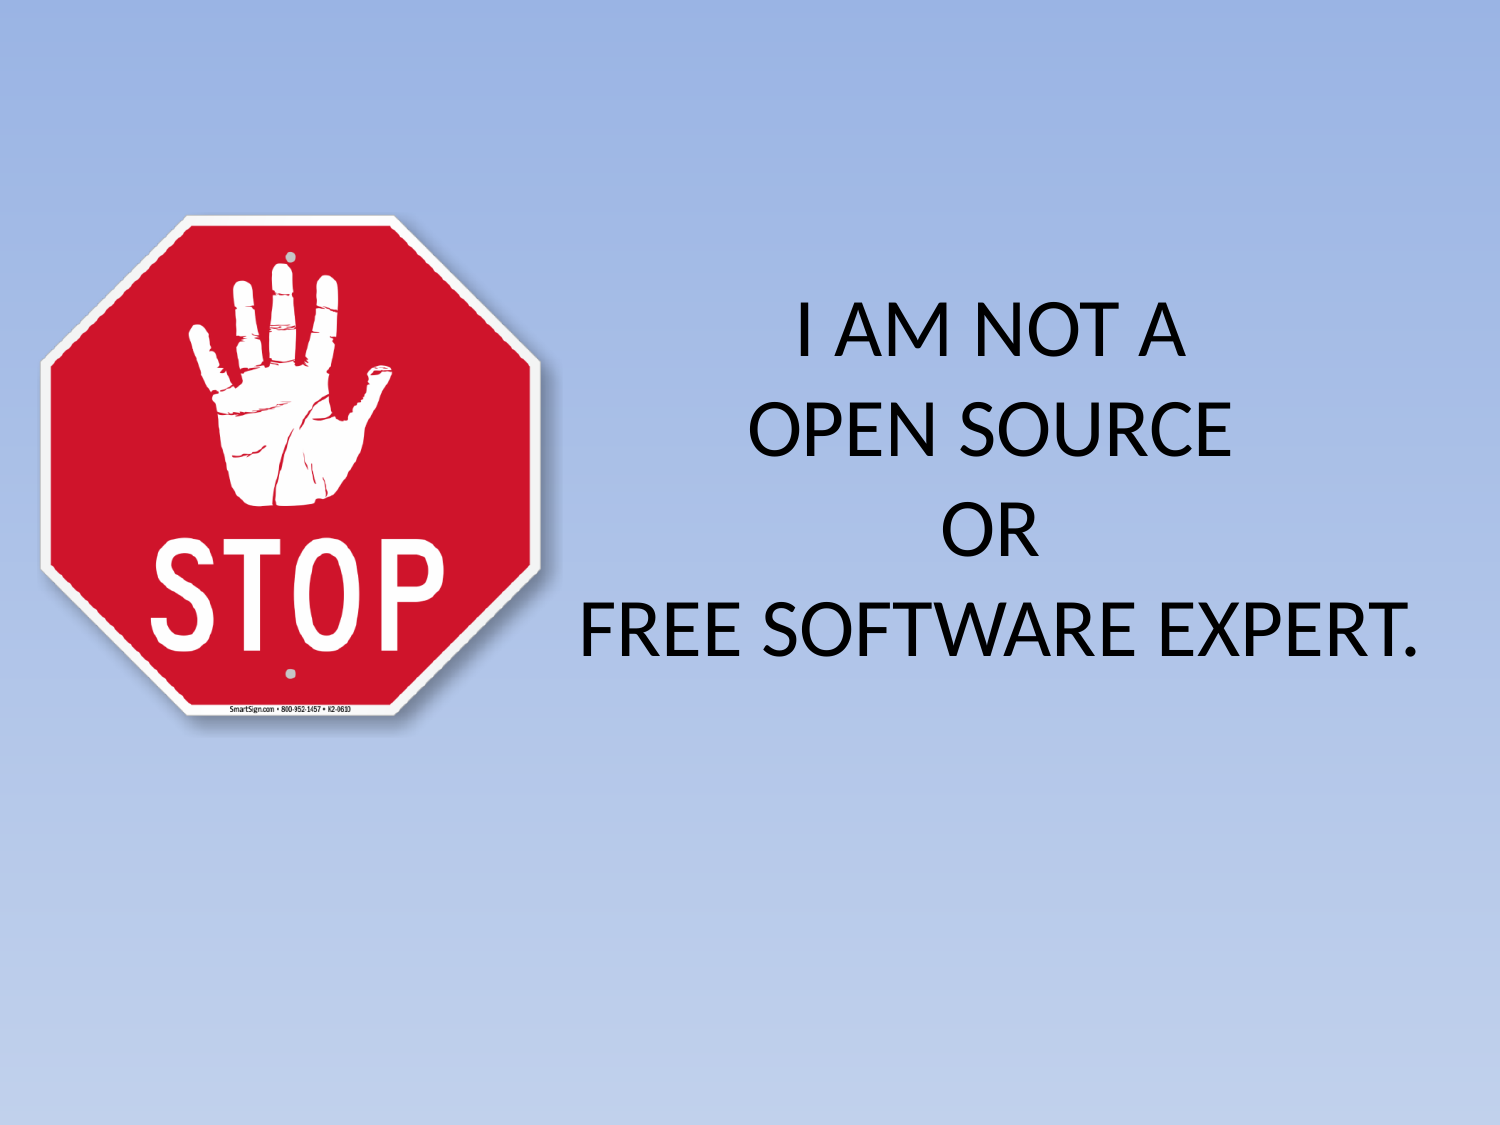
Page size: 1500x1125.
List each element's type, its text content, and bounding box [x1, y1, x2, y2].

picture [37, 212, 563, 738]
text_box I AM NOT A OPEN SOURCE OR FREE SOFTWARE EXPERT. [566, 265, 1438, 681]
